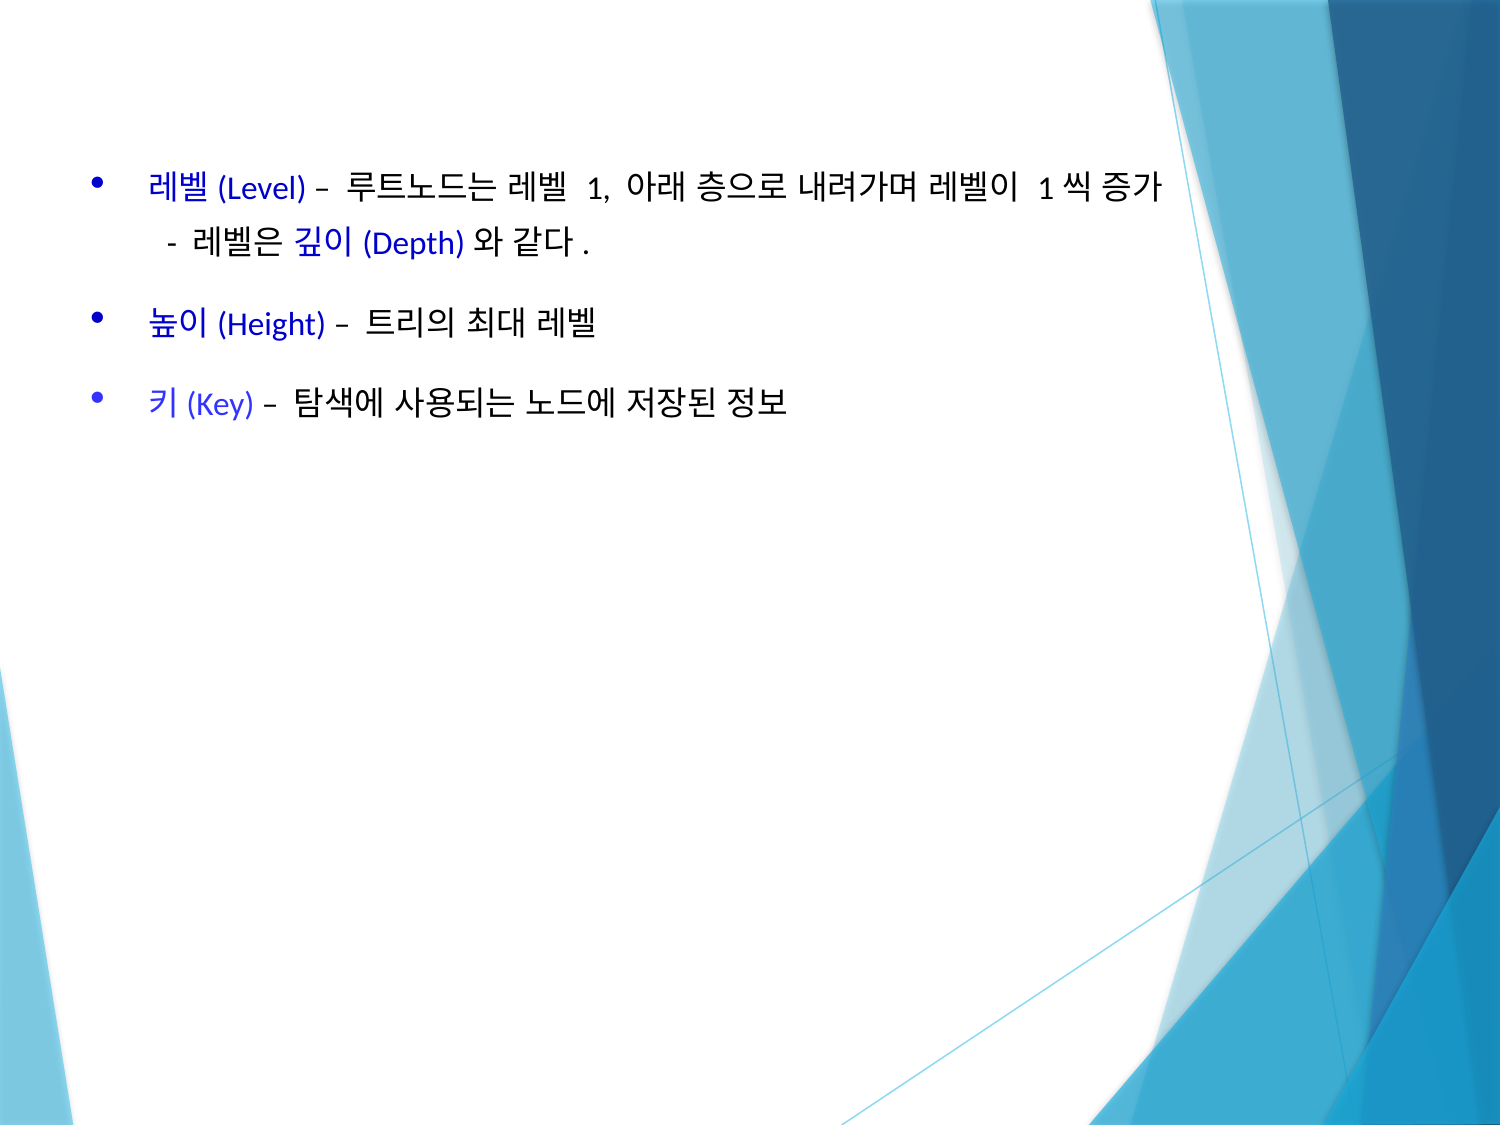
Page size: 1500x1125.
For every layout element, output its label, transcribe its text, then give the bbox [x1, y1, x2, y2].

text_box 레벨(Level) – 루트노드는 레벨 1, 아래 층으로 내려가며 레벨이 1씩 증가 - 레벨은 깊이(Depth)와 같다. 높이(Height) – 트리의 최대 레벨 키(Key) – 탐색에 사용되는 노드에 저장된 정보 [77, 156, 1228, 430]
